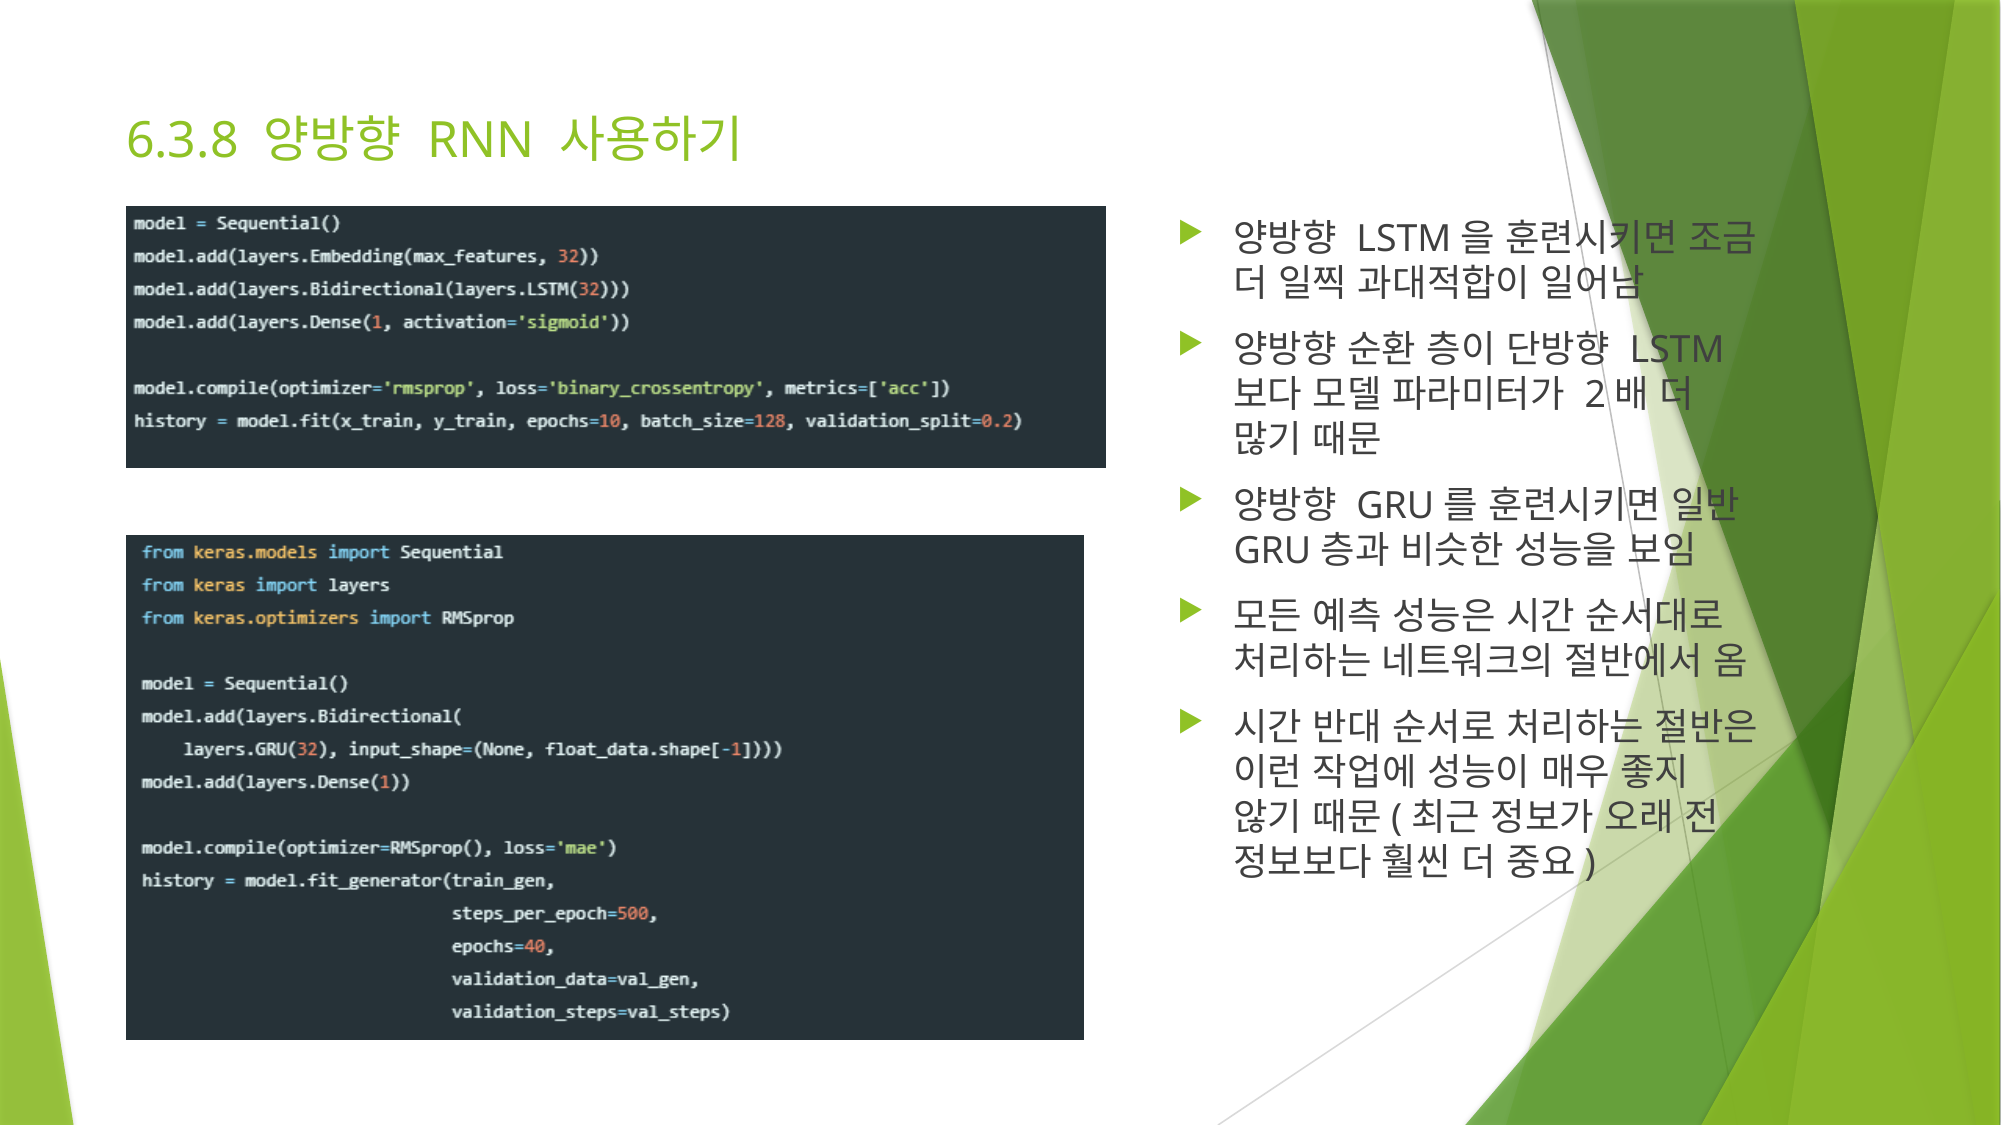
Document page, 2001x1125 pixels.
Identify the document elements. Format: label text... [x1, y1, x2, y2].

picture [126, 206, 1106, 469]
title 6.3.8 양방향 RNN 사용하기 [111, 99, 1522, 222]
picture [126, 534, 1084, 1041]
list 양방향 LSTM을 훈련시키면 조금 더 일찍 과대적합이 일어남 양방향 순환 층이 단방향 LSTM보다 모델 파라미터가 2배 더 많기 때문 양방향 GRU를 훈련시키면 일반 GRU층과 비슷한 성능을 보임 모든 예측 성능은 시간 순서대로 처리하는 네트워크의 절반에서 옴 시간 반대 순서로 처리하는 절반은 이런 작업에 성능이 매우 좋지 않기 때문(최근 정보가 오래 전 정보보다 훨씬 더 중요) [1162, 206, 1783, 1040]
